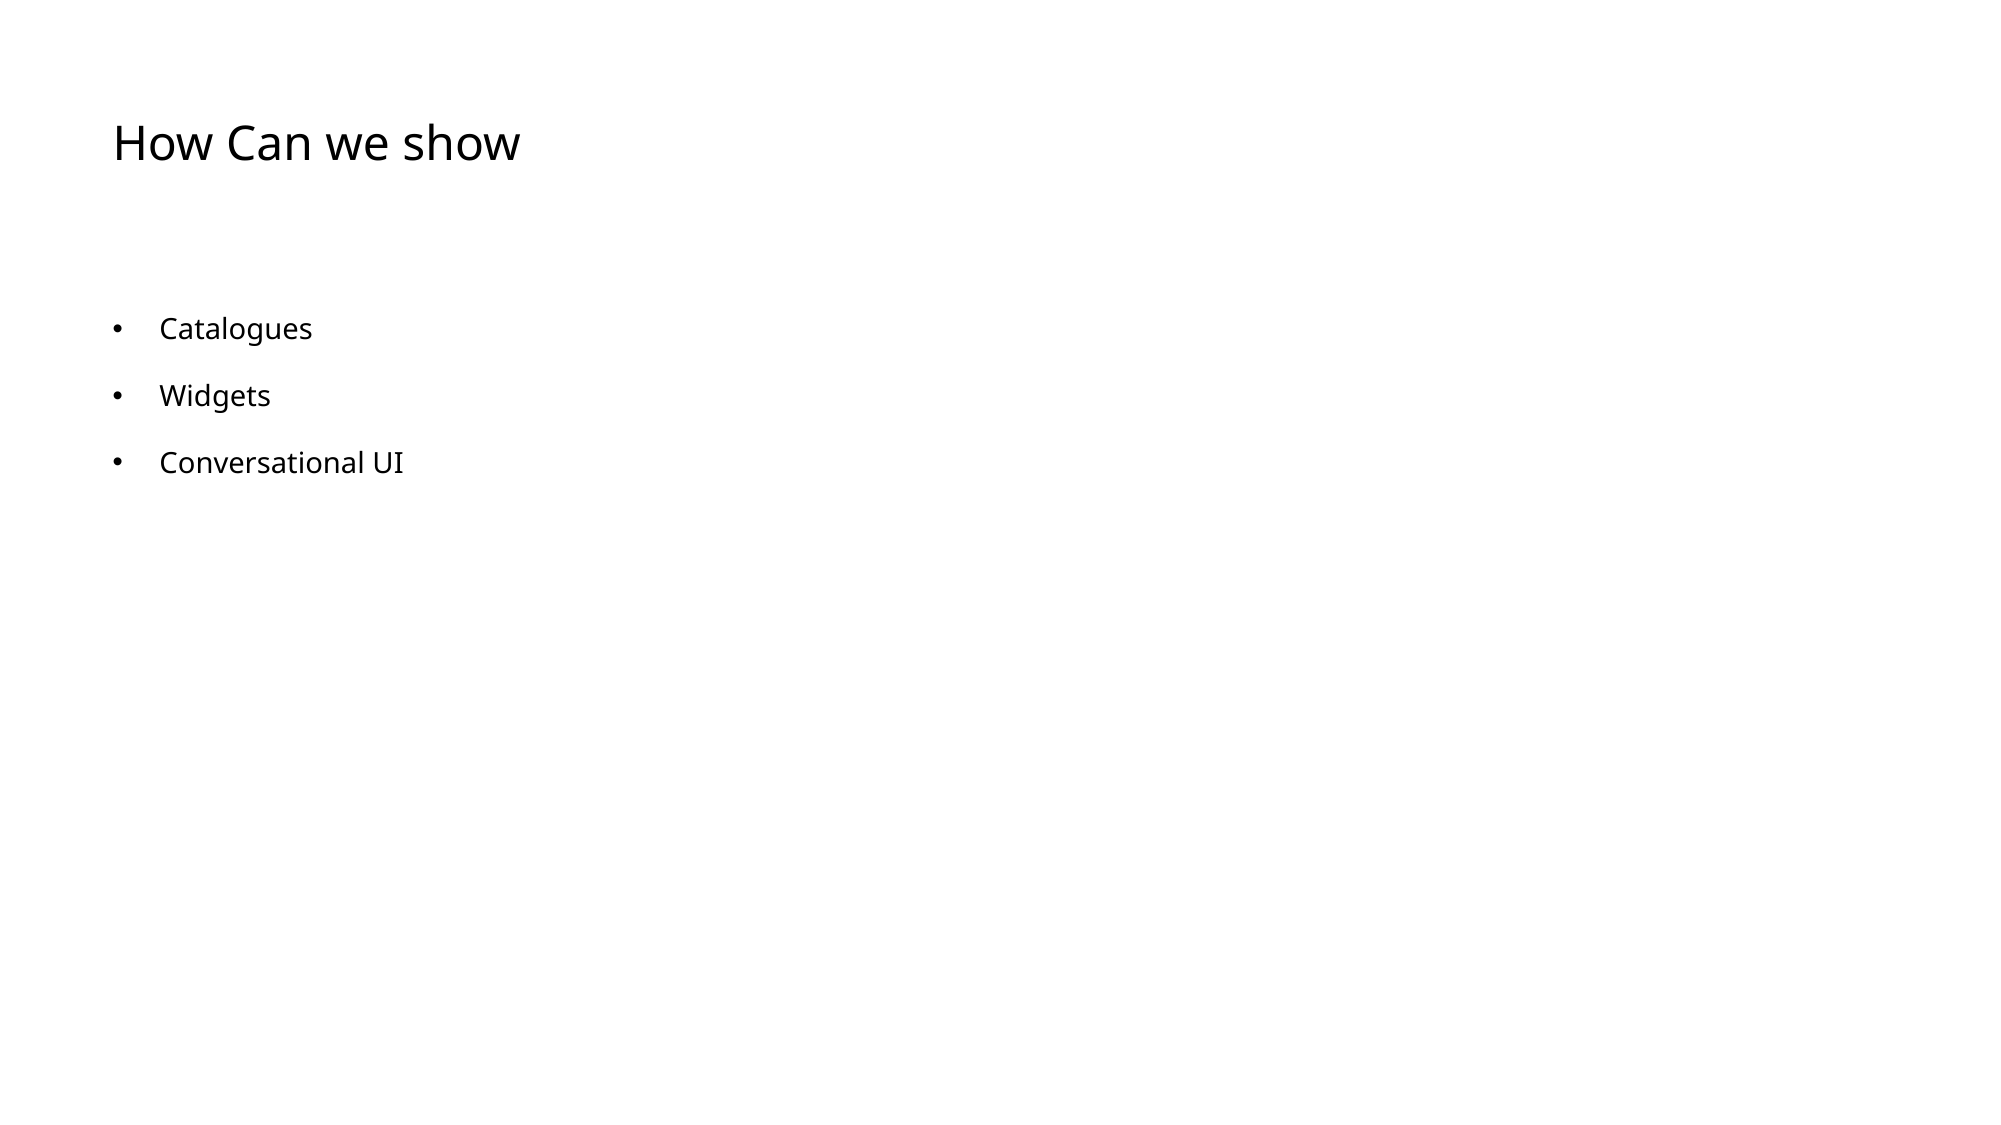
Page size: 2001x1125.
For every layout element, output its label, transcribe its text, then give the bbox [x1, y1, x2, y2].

title How Can we show [112, 112, 1887, 218]
list Catalogues Widgets Conversational UI [112, 299, 1887, 975]
